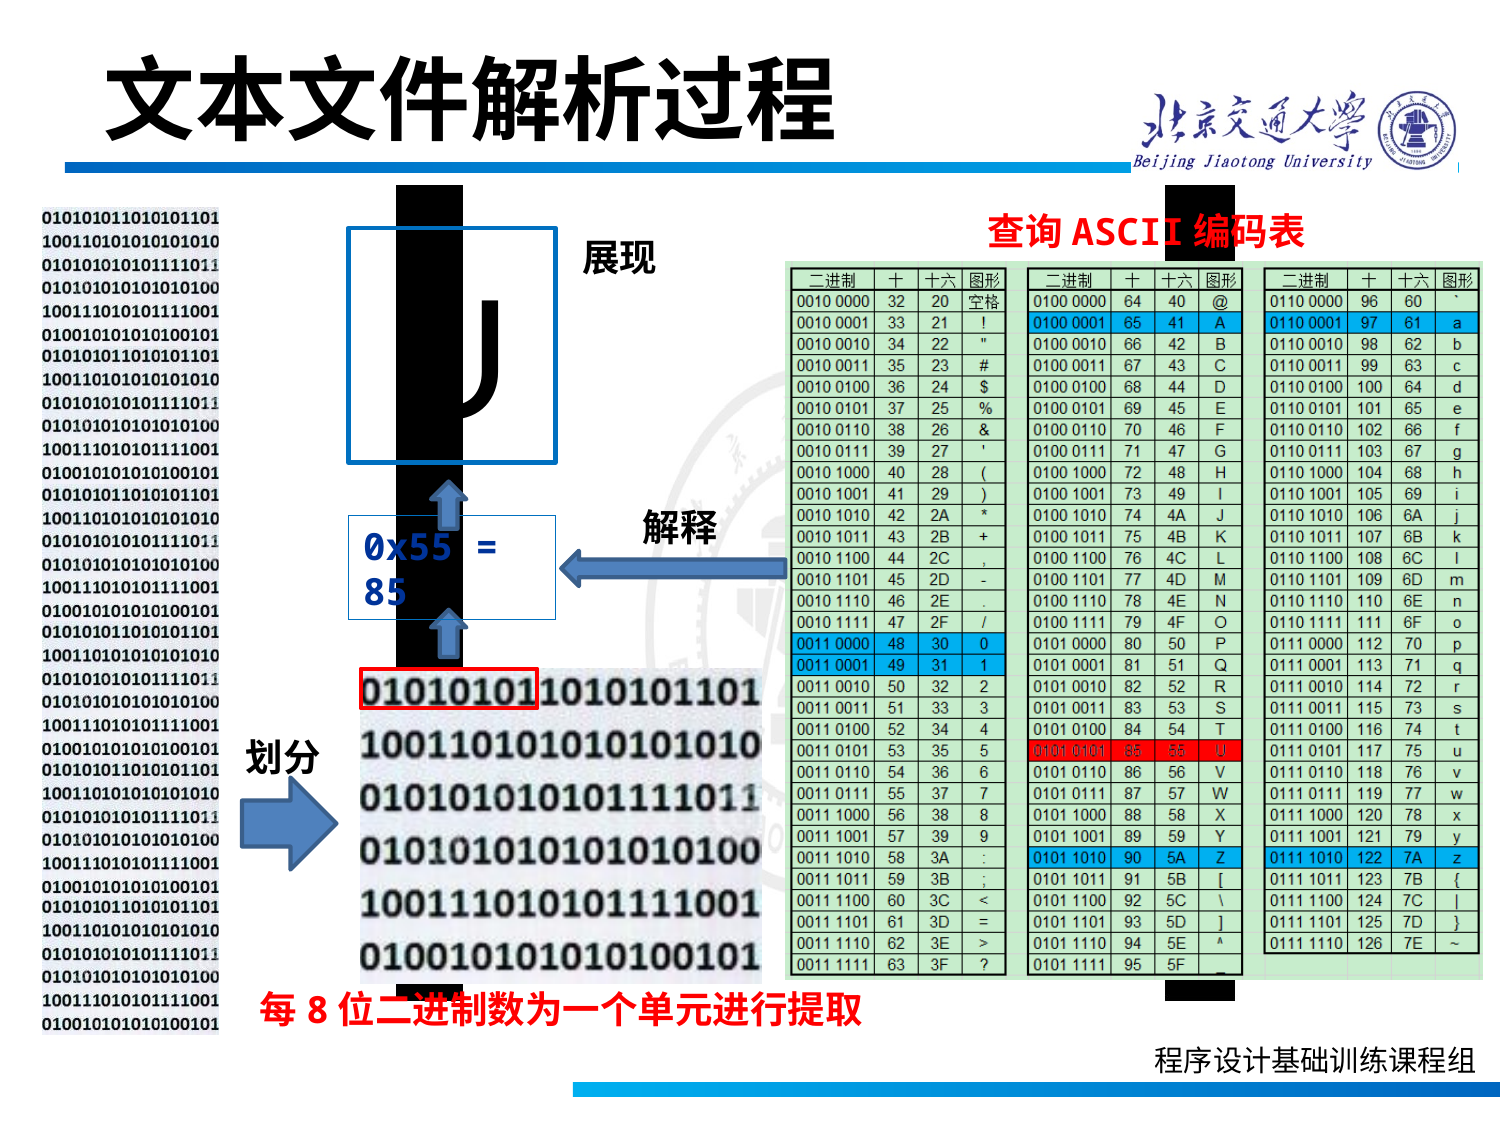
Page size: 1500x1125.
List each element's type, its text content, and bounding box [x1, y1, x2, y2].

text_box 查询ASCII编码表 [972, 200, 1321, 259]
text_box 0x55 = 85 [348, 515, 556, 620]
text_box 每8位二进制数为一个单元进行提取 [245, 978, 878, 1039]
text_box 程序设计基础训练课程组 [1139, 1034, 1495, 1085]
text_box [429, 620, 469, 660]
text_box U [348, 228, 556, 463]
text_box 划分 [231, 726, 336, 787]
picture [42, 207, 219, 1036]
text_box [429, 479, 469, 531]
picture [1131, 83, 1458, 173]
text_box [239, 787, 339, 872]
text_box 文本文件解析过程 [88, 34, 880, 160]
text_box [559, 548, 780, 589]
text_box 展现 [567, 226, 673, 287]
picture [360, 668, 763, 984]
picture [785, 260, 1483, 980]
text_box 解释 [627, 496, 733, 557]
